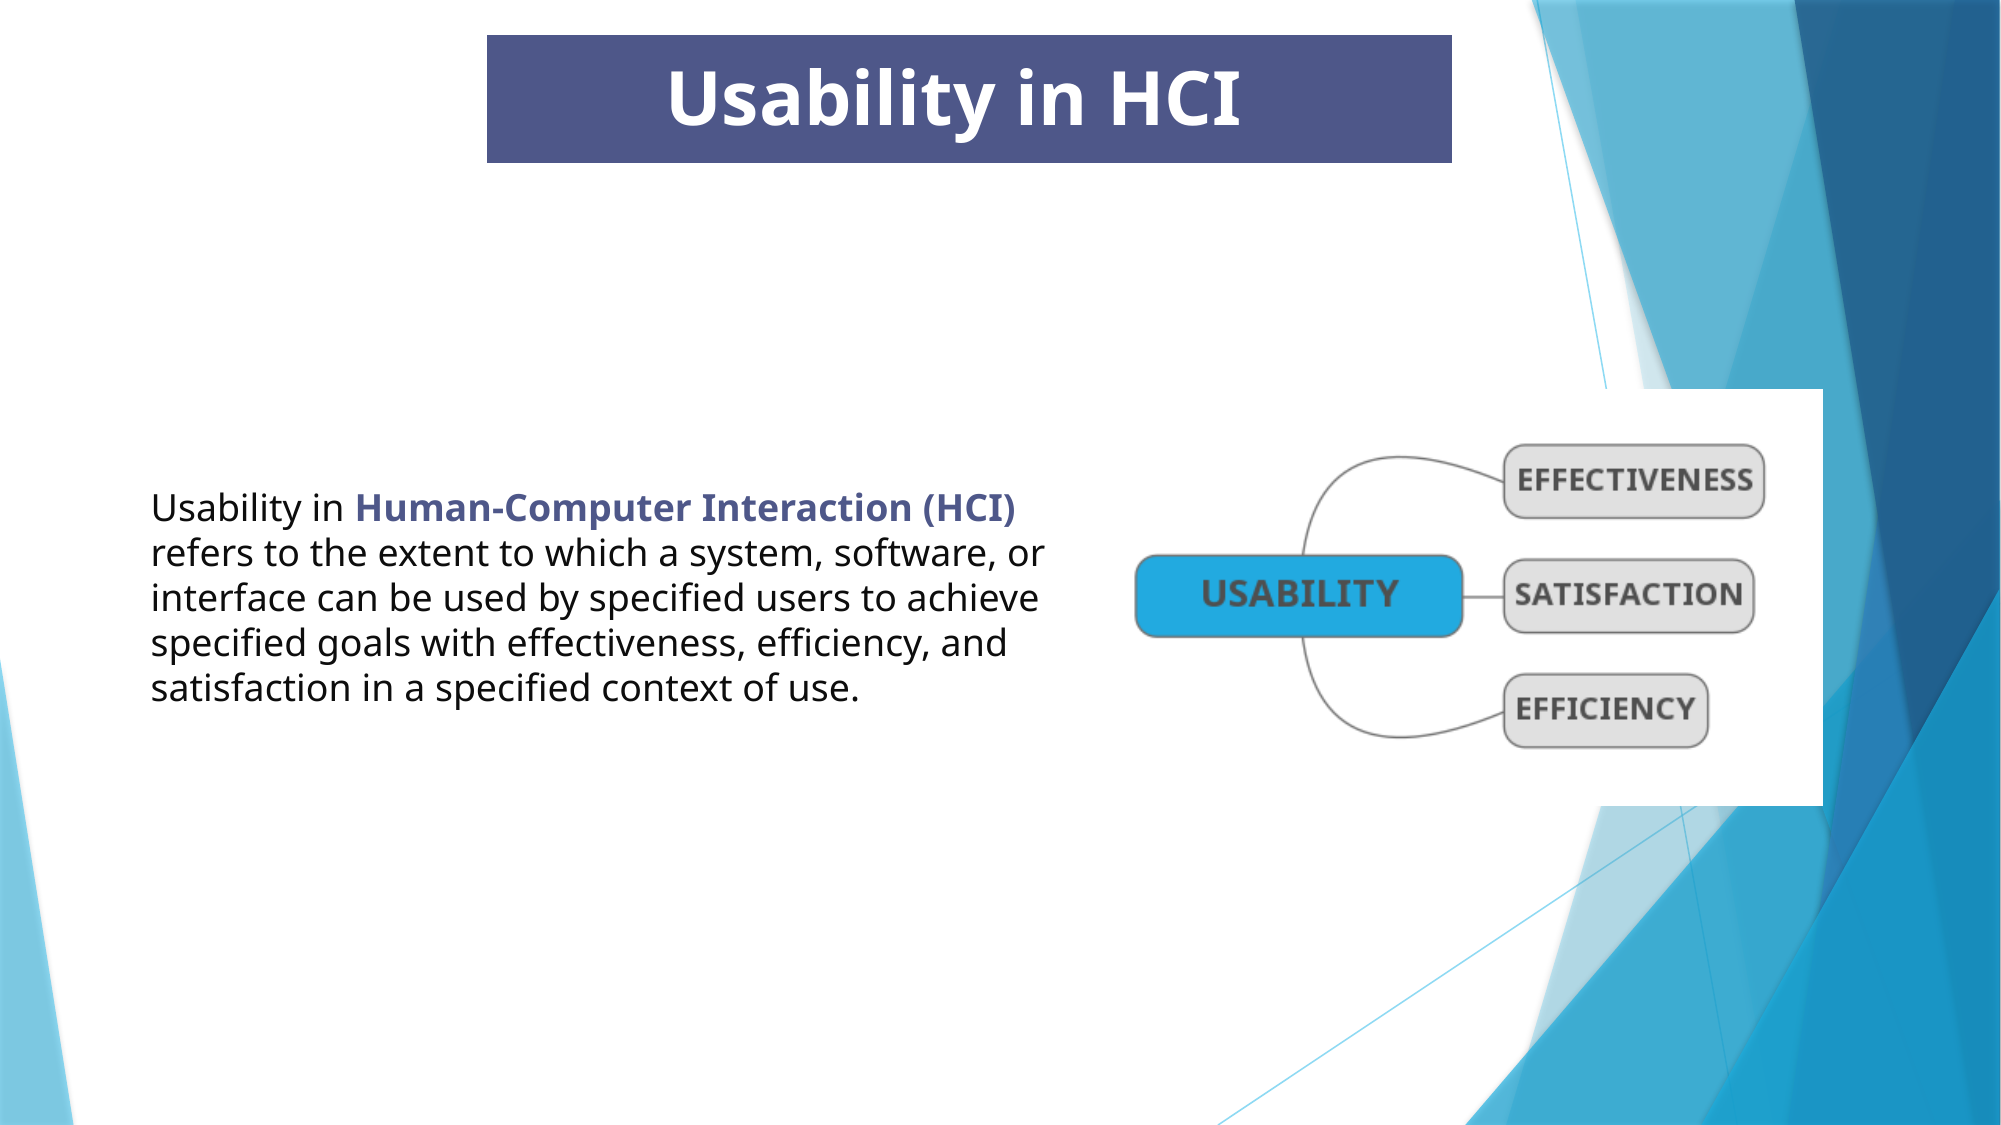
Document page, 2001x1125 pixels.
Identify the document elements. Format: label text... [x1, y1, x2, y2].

text_box Usability in HCI [568, 42, 1339, 191]
text_box Usability in Human-Computer Interaction (HCI) refers to the extent to which a system, software, or interface can be used by specified users to achieve specified goals with effectiveness, efficiency, and satisfaction in a specified context of use. [135, 476, 1065, 717]
text_box [486, 33, 1453, 164]
picture [1080, 389, 1824, 806]
